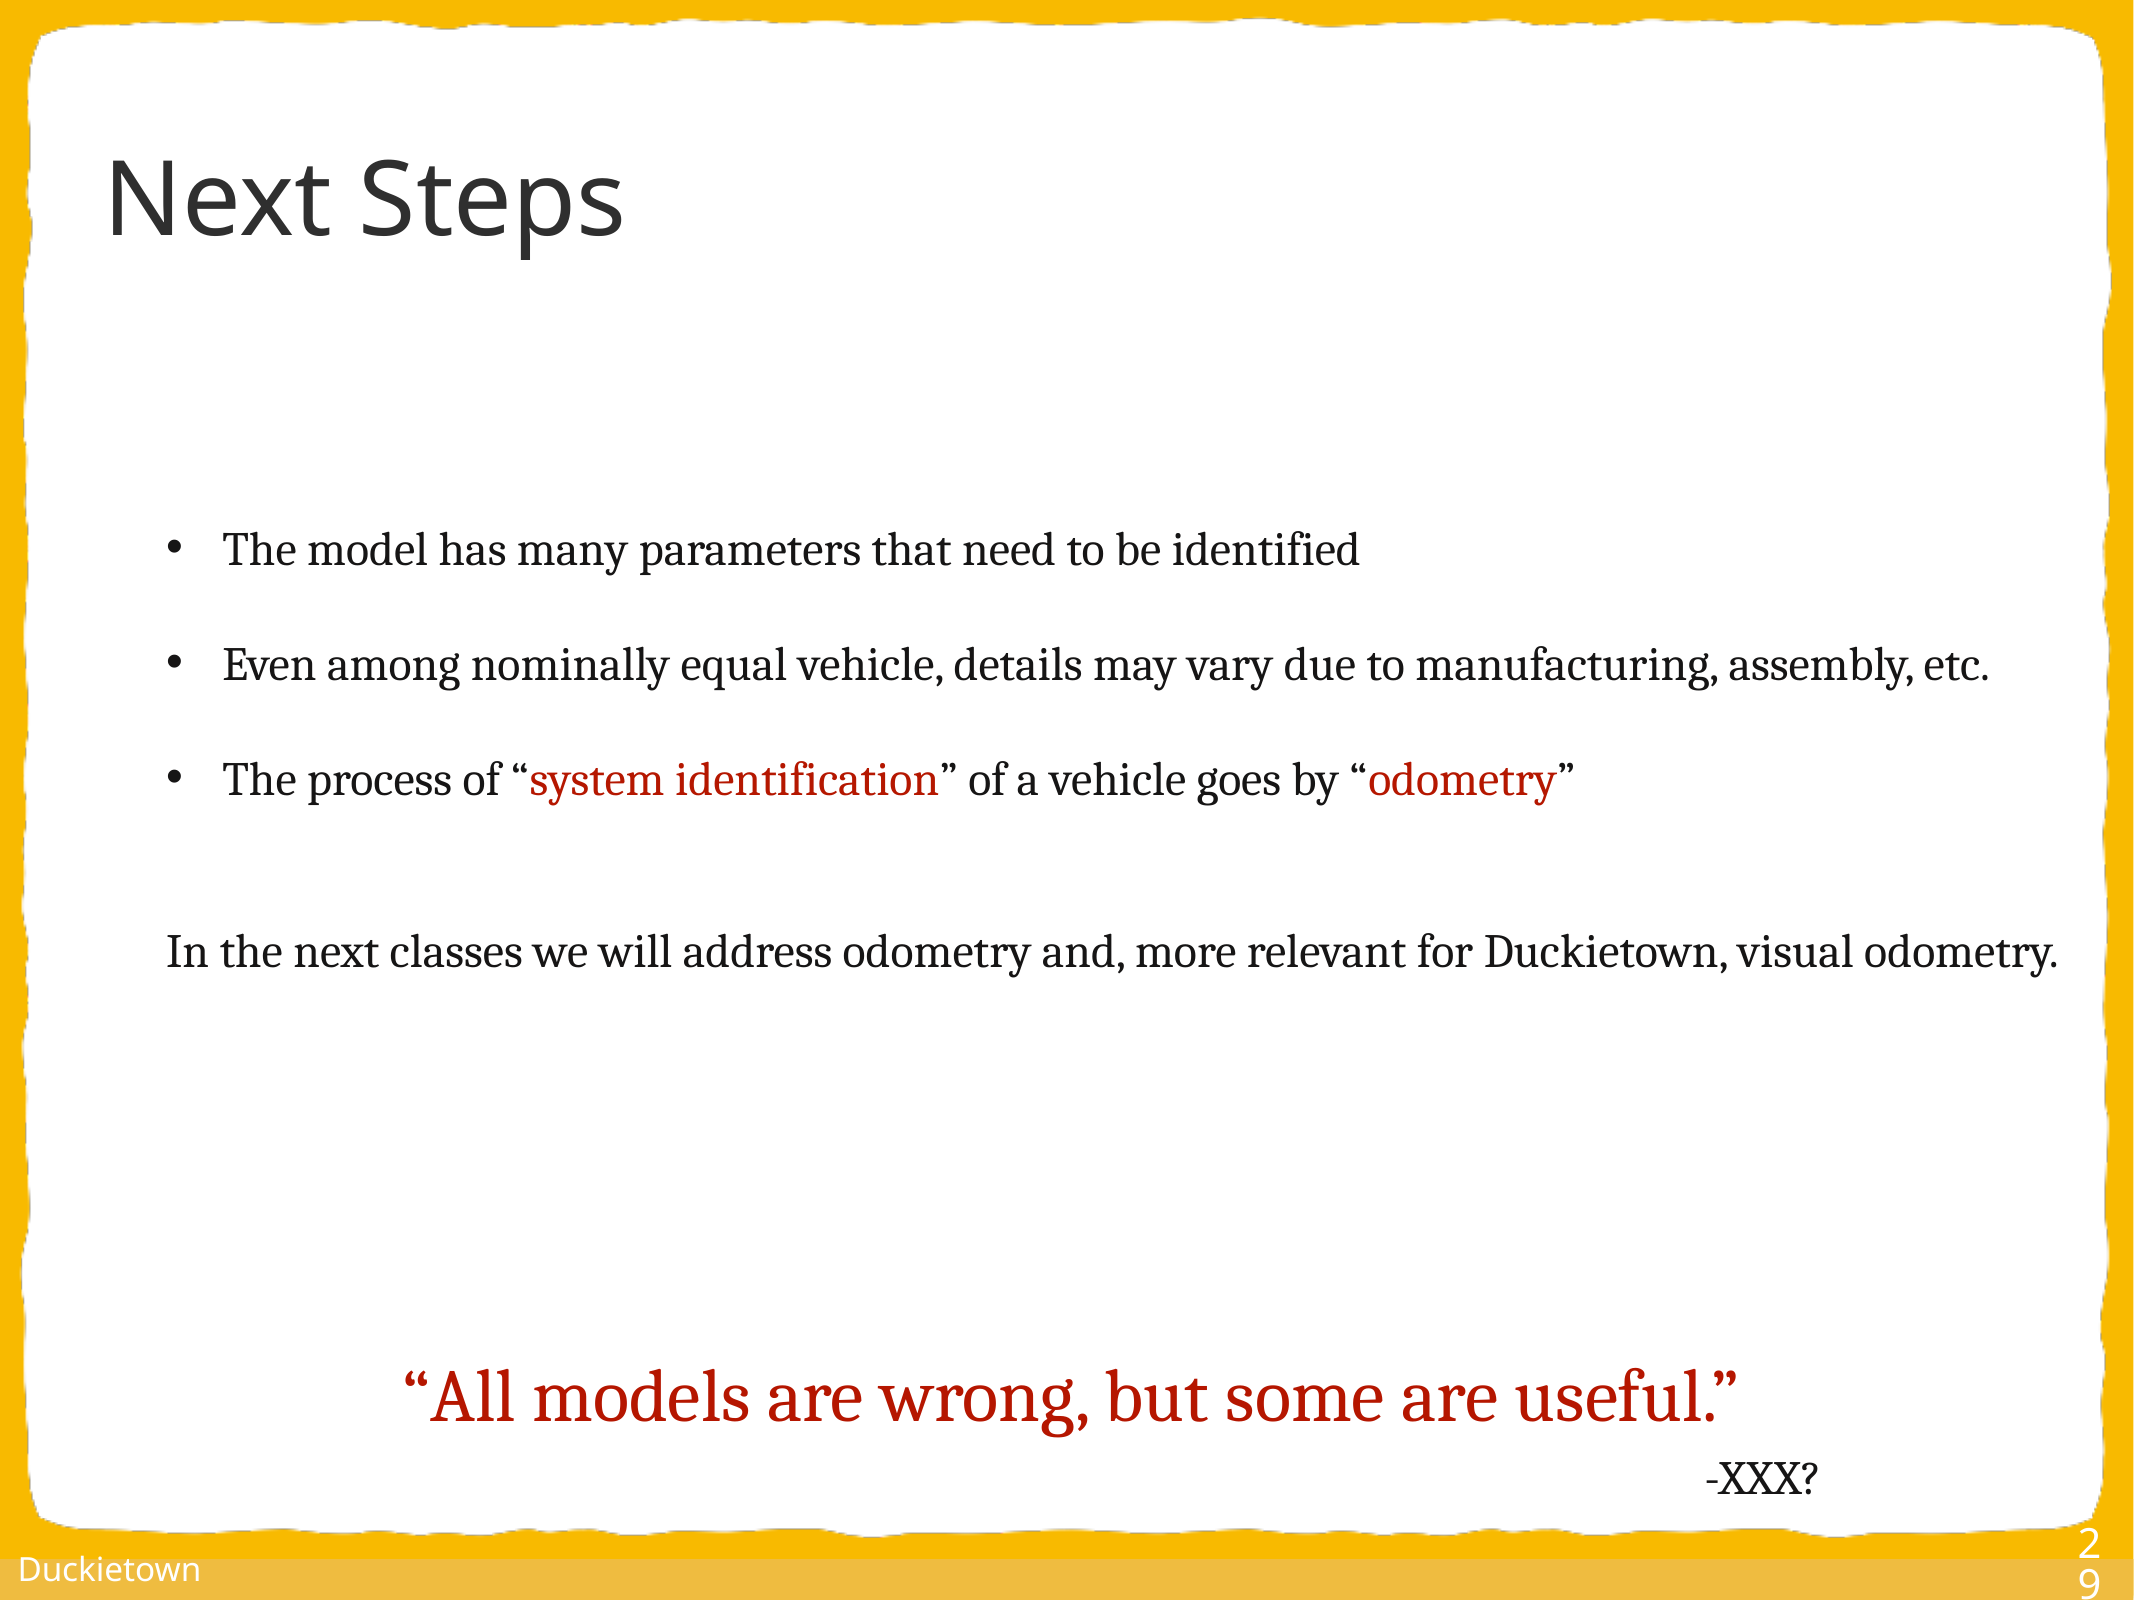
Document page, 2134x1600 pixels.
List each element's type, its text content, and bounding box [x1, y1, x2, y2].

picture [0, 0, 2134, 1559]
text_box -XXX? [1689, 1438, 1837, 1511]
text_box The model has many parameters that need to be identified Even among nominally equal vehicle, details may vary due to manufacturing, assembly, etc. The process of “system identification” of a vehicle goes by “odometry” In the next classes we will address odometry and, more relevant for Duckietown, visual odometry. [157, 509, 2071, 986]
slide_number 29 [2068, 1515, 2113, 1575]
title Next Steps [94, 47, 2021, 341]
text_box “All models are wrong, but some are useful.” [387, 1338, 1757, 1444]
